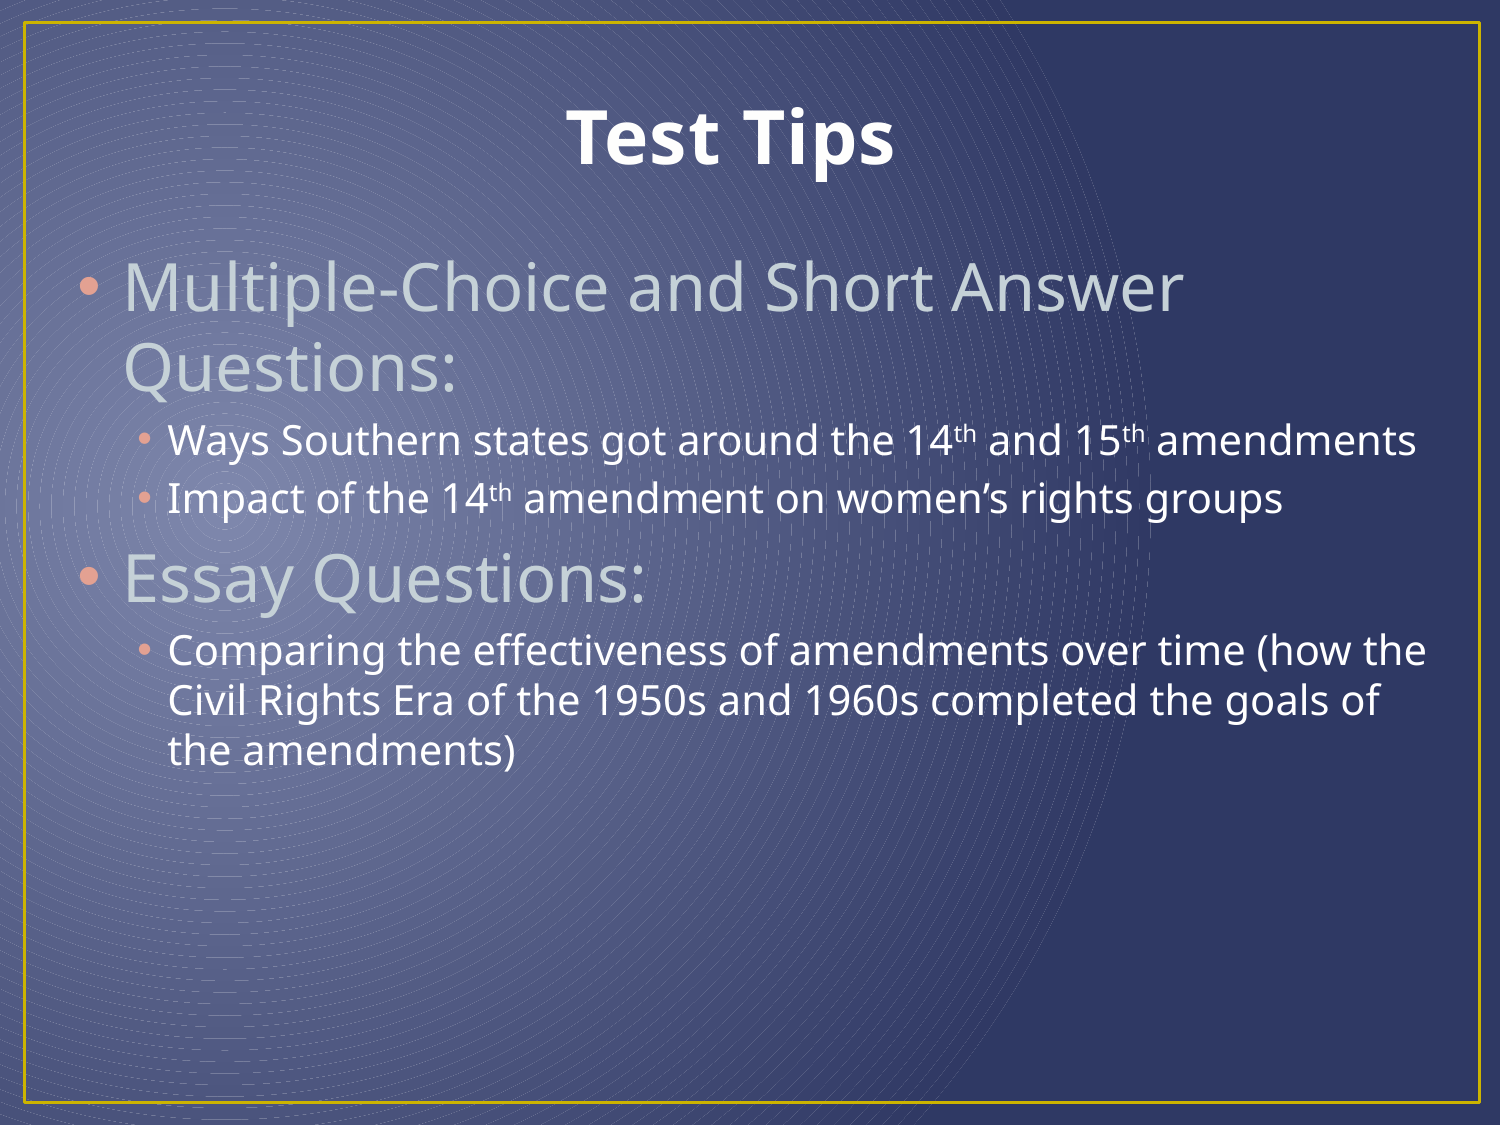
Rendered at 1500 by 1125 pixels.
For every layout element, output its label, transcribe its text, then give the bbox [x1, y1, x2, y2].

list Multiple-Choice and Short Answer Questions: Ways Southern states got around the 14th and 15th amendments Impact of the 14th amendment on women’s rights groups Essay Questions: Comparing the effectiveness of amendments over time (how the Civil Rights Era of the 1950s and 1960s completed the goals of the amendments) [62, 237, 1463, 1063]
title Test Tips [112, 37, 1350, 188]
